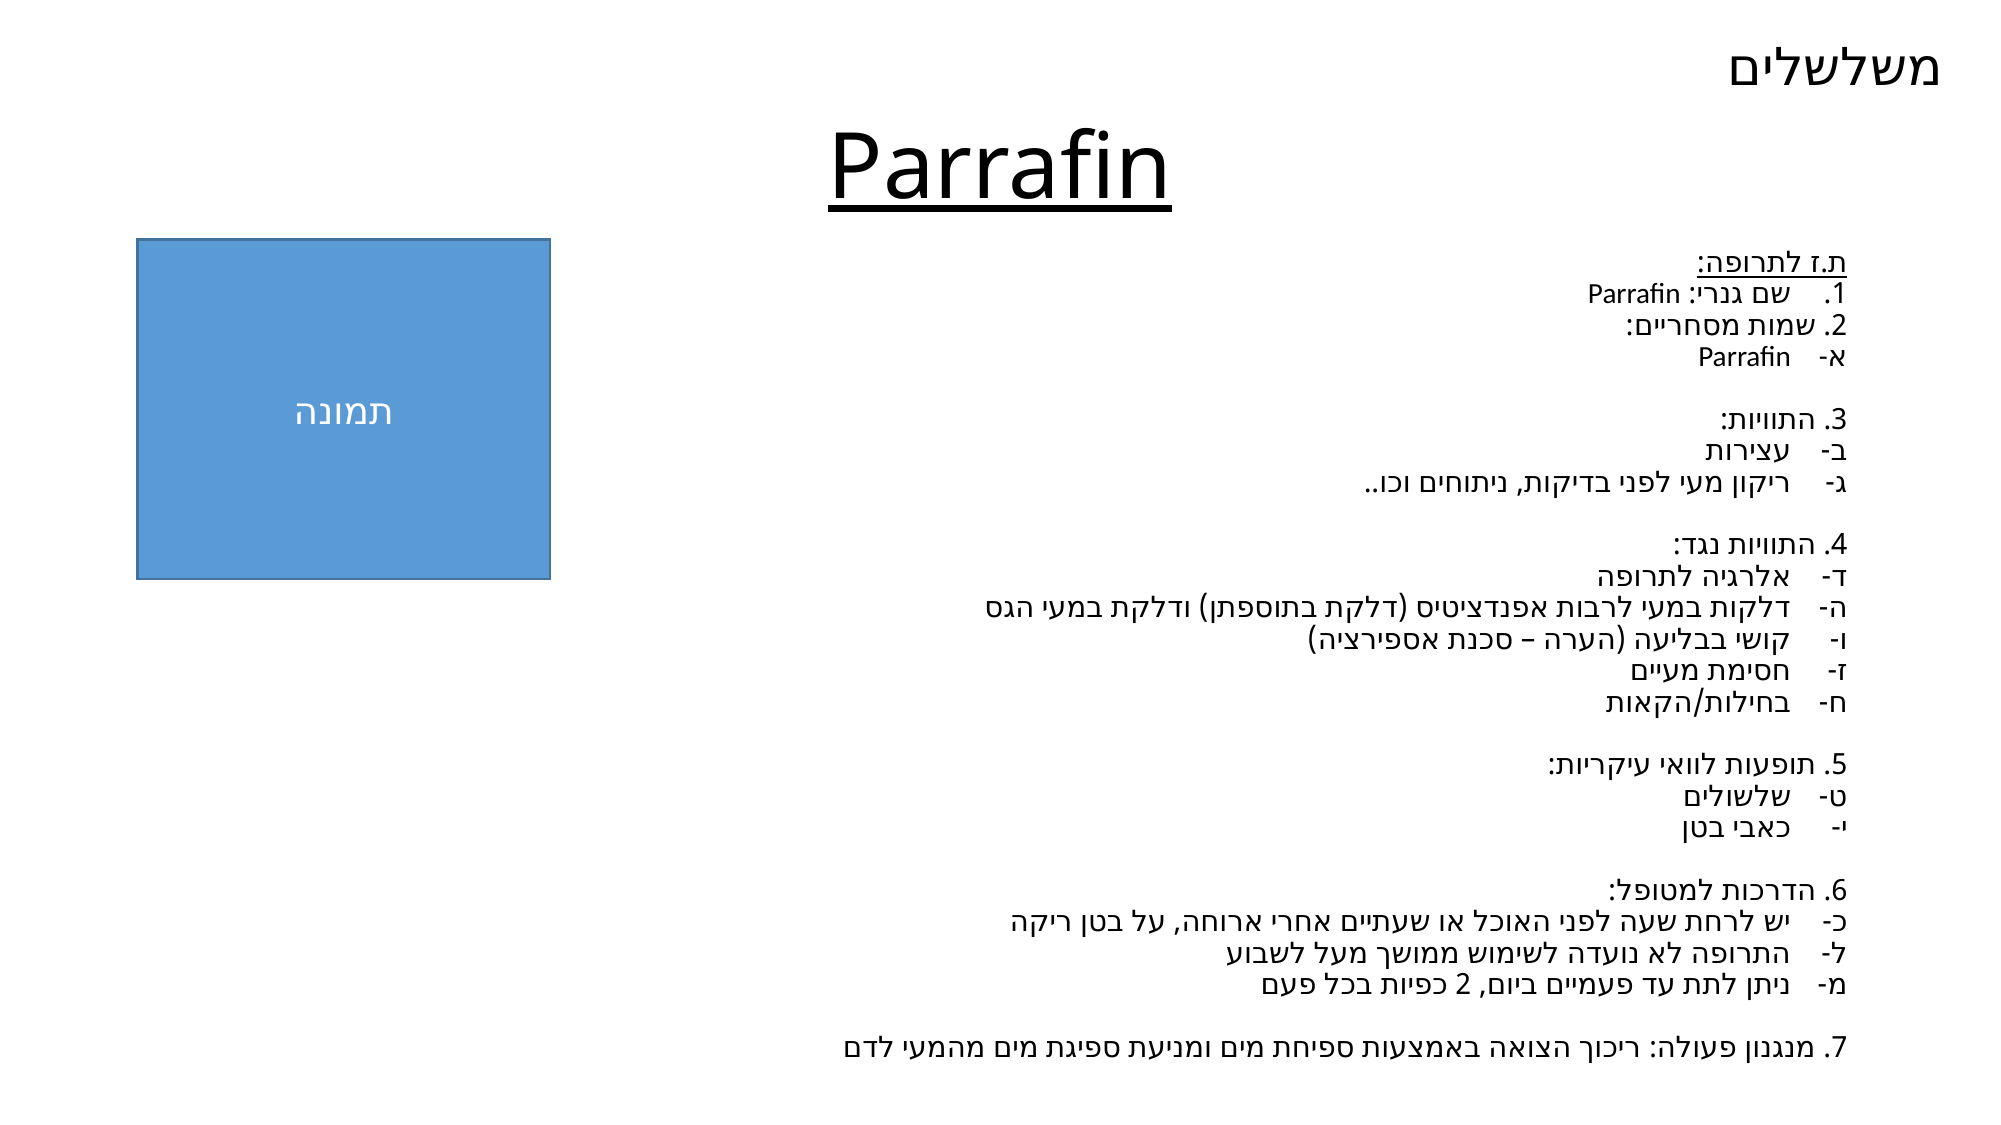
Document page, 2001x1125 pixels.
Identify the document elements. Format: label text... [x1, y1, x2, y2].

text_box תמונה [136, 238, 551, 580]
list ת.ז לתרופה: שם גנרי: Parrafin 2. שמות מסחריים: Parrafin 3. התוויות: עצירות ריקון מעי לפני בדיקות, ניתוחים וכו.. 4. התוויות נגד: אלרגיה לתרופה דלקות במעי לרבות אפנדציטיס (דלקת בתוספתן) ודלקת במעי הגס קושי בבליעה (הערה – סכנת אספירציה) חסימת מעיים בחילות/הקאות 5. תופעות לוואי עיקריות: שלשולים כאבי בטן 6. הדרכות למטופל: יש לרחת שעה לפני האוכל או שעתיים אחרי ארוחה, על בטן ריקה התרופה לא נועדה לשימוש ממושך מעל לשבוע ניתן לתת עד פעמיים ביום, 2 כפיות בכל פעם 7. מנגנון פעולה: ריכוך הצואה באמצעות ספיחת מים ומניעת ספיגת מים מהמעי לדם [137, 239, 1863, 1014]
title Parrafin [137, 59, 1863, 239]
text_box משלשלים [637, 32, 1959, 105]
